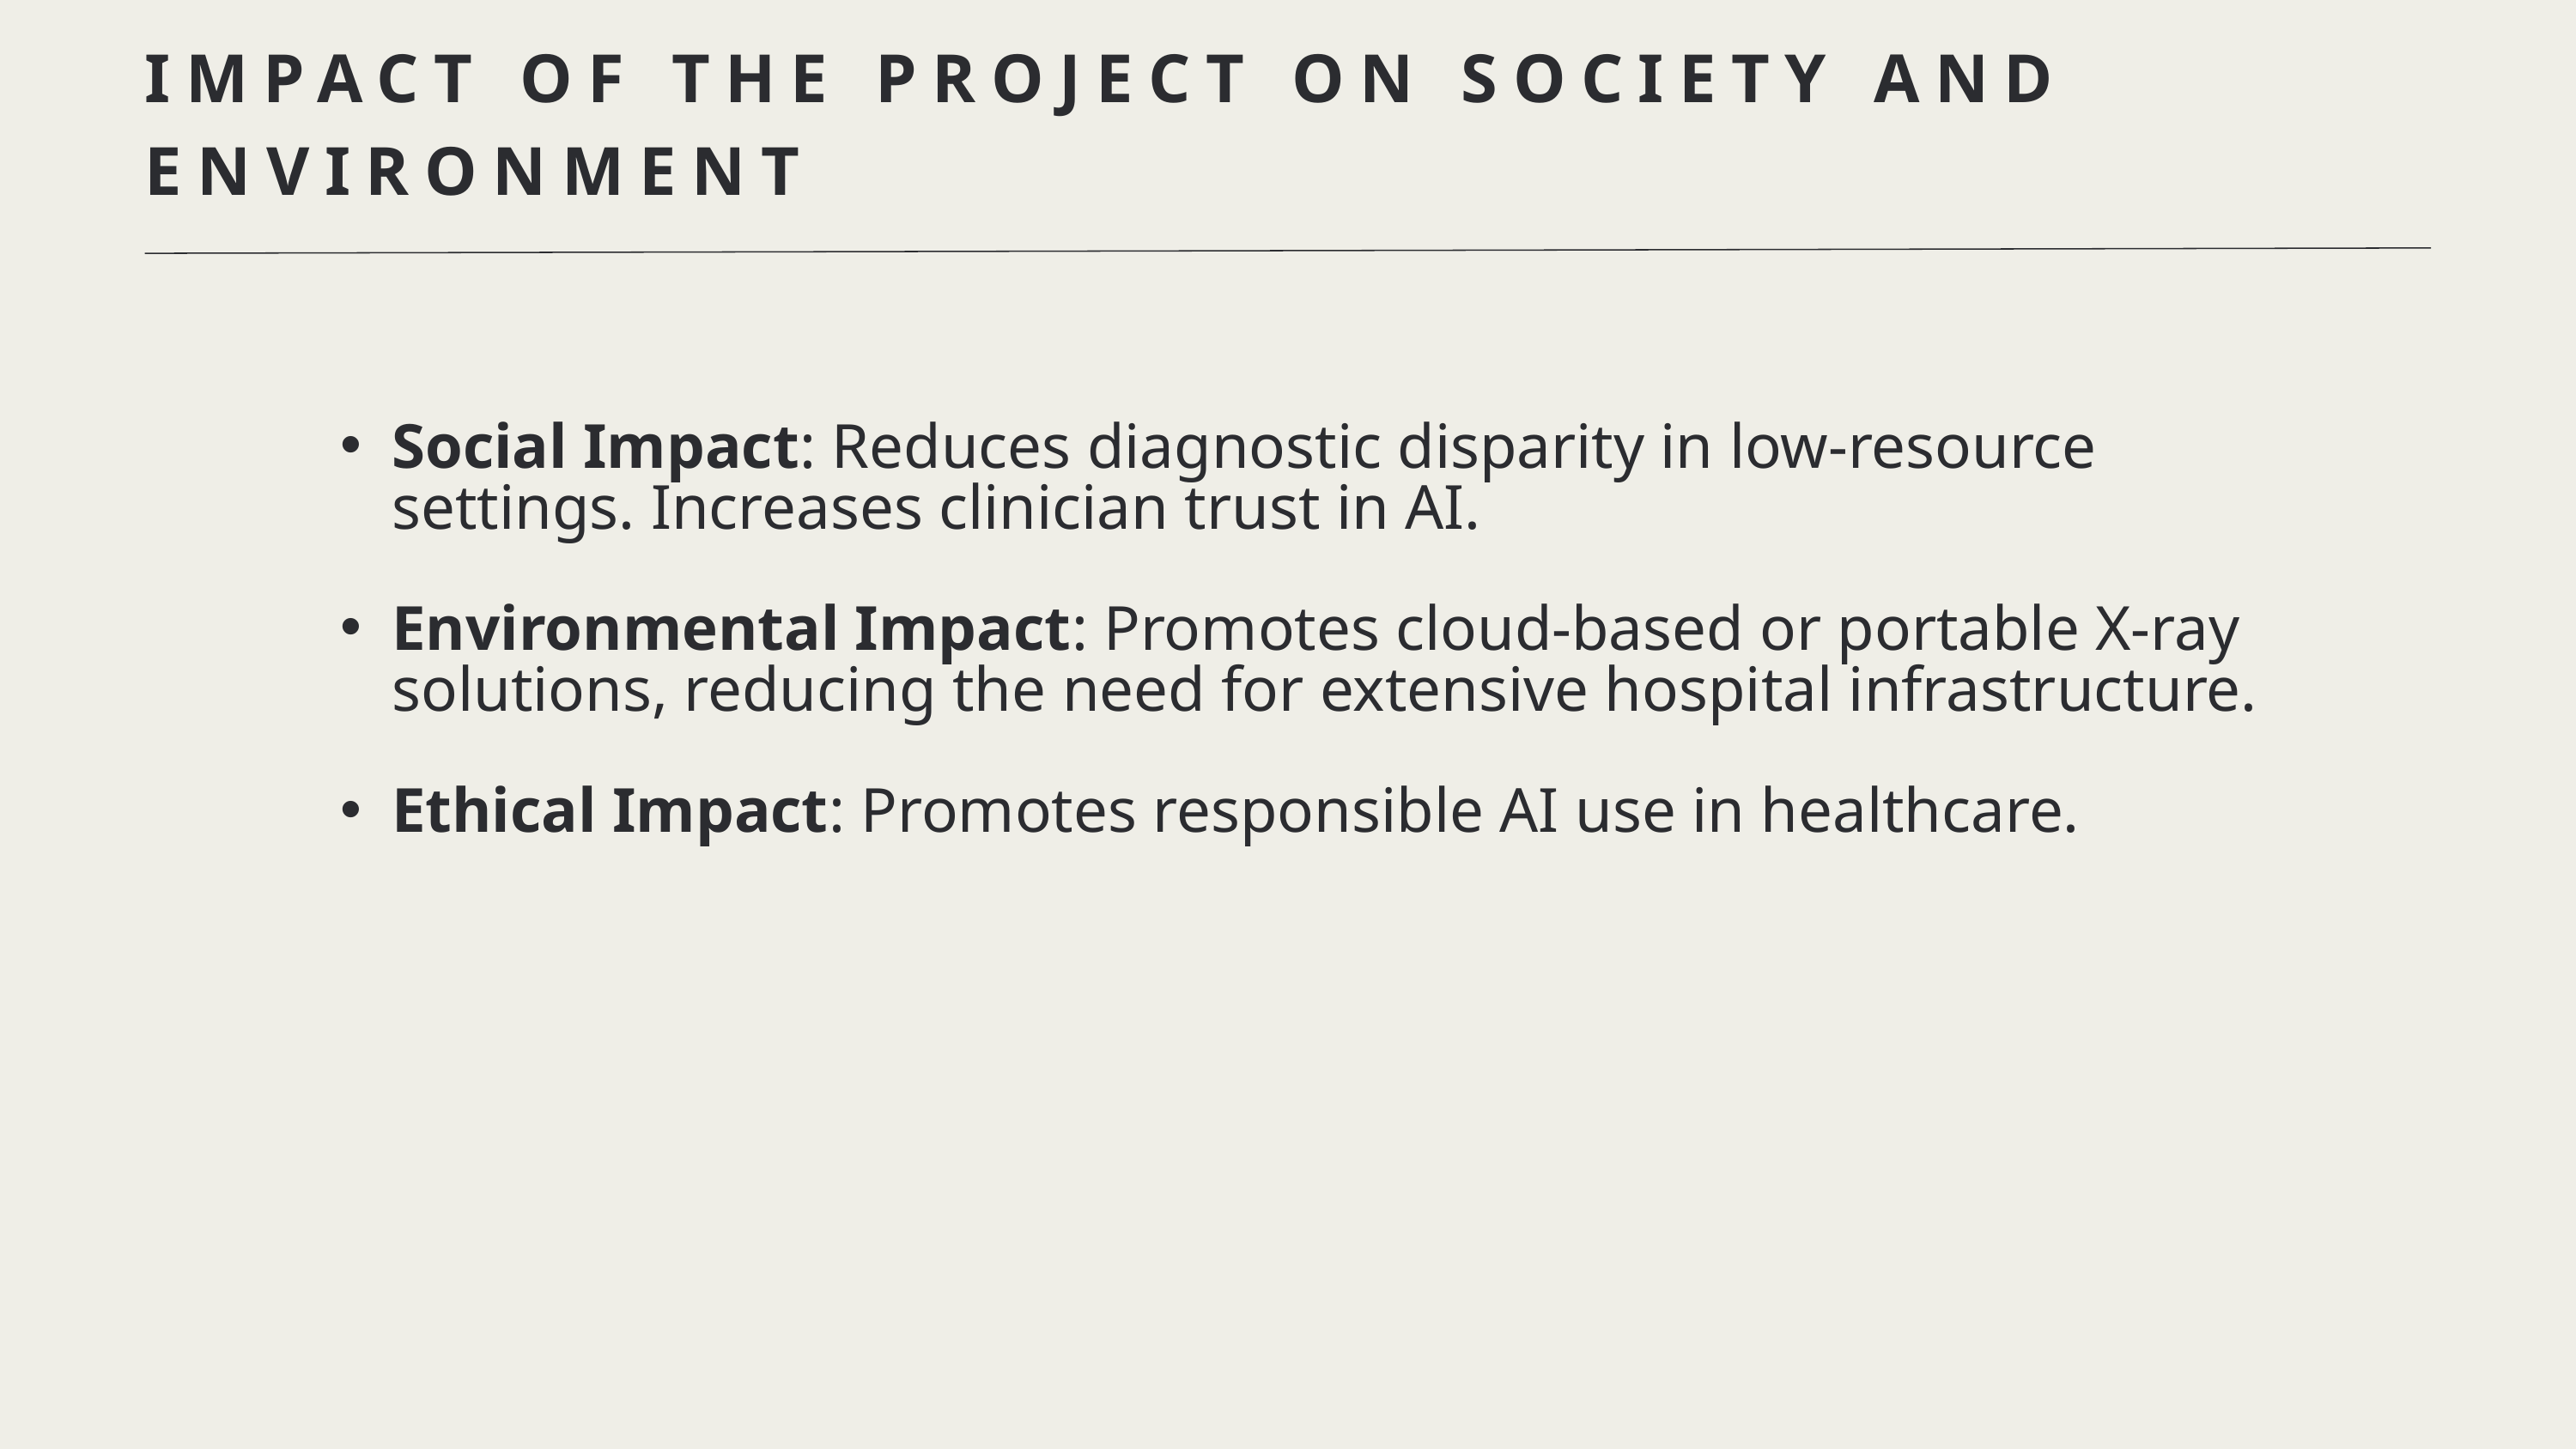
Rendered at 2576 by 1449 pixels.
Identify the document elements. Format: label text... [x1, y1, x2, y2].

text_box Social Impact: Reduces diagnostic disparity in low-resource settings. Increases clinician trust in AI. Environmental Impact: Promotes cloud-based or portable X-ray solutions, reducing the need for extensive hospital infrastructure. Ethical Impact: Promotes responsible AI use in healthcare. [289, 419, 2287, 906]
text_box IMPACT OF THE PROJECT ON SOCIETY AND ENVIRONMENT [144, 22, 2432, 209]
